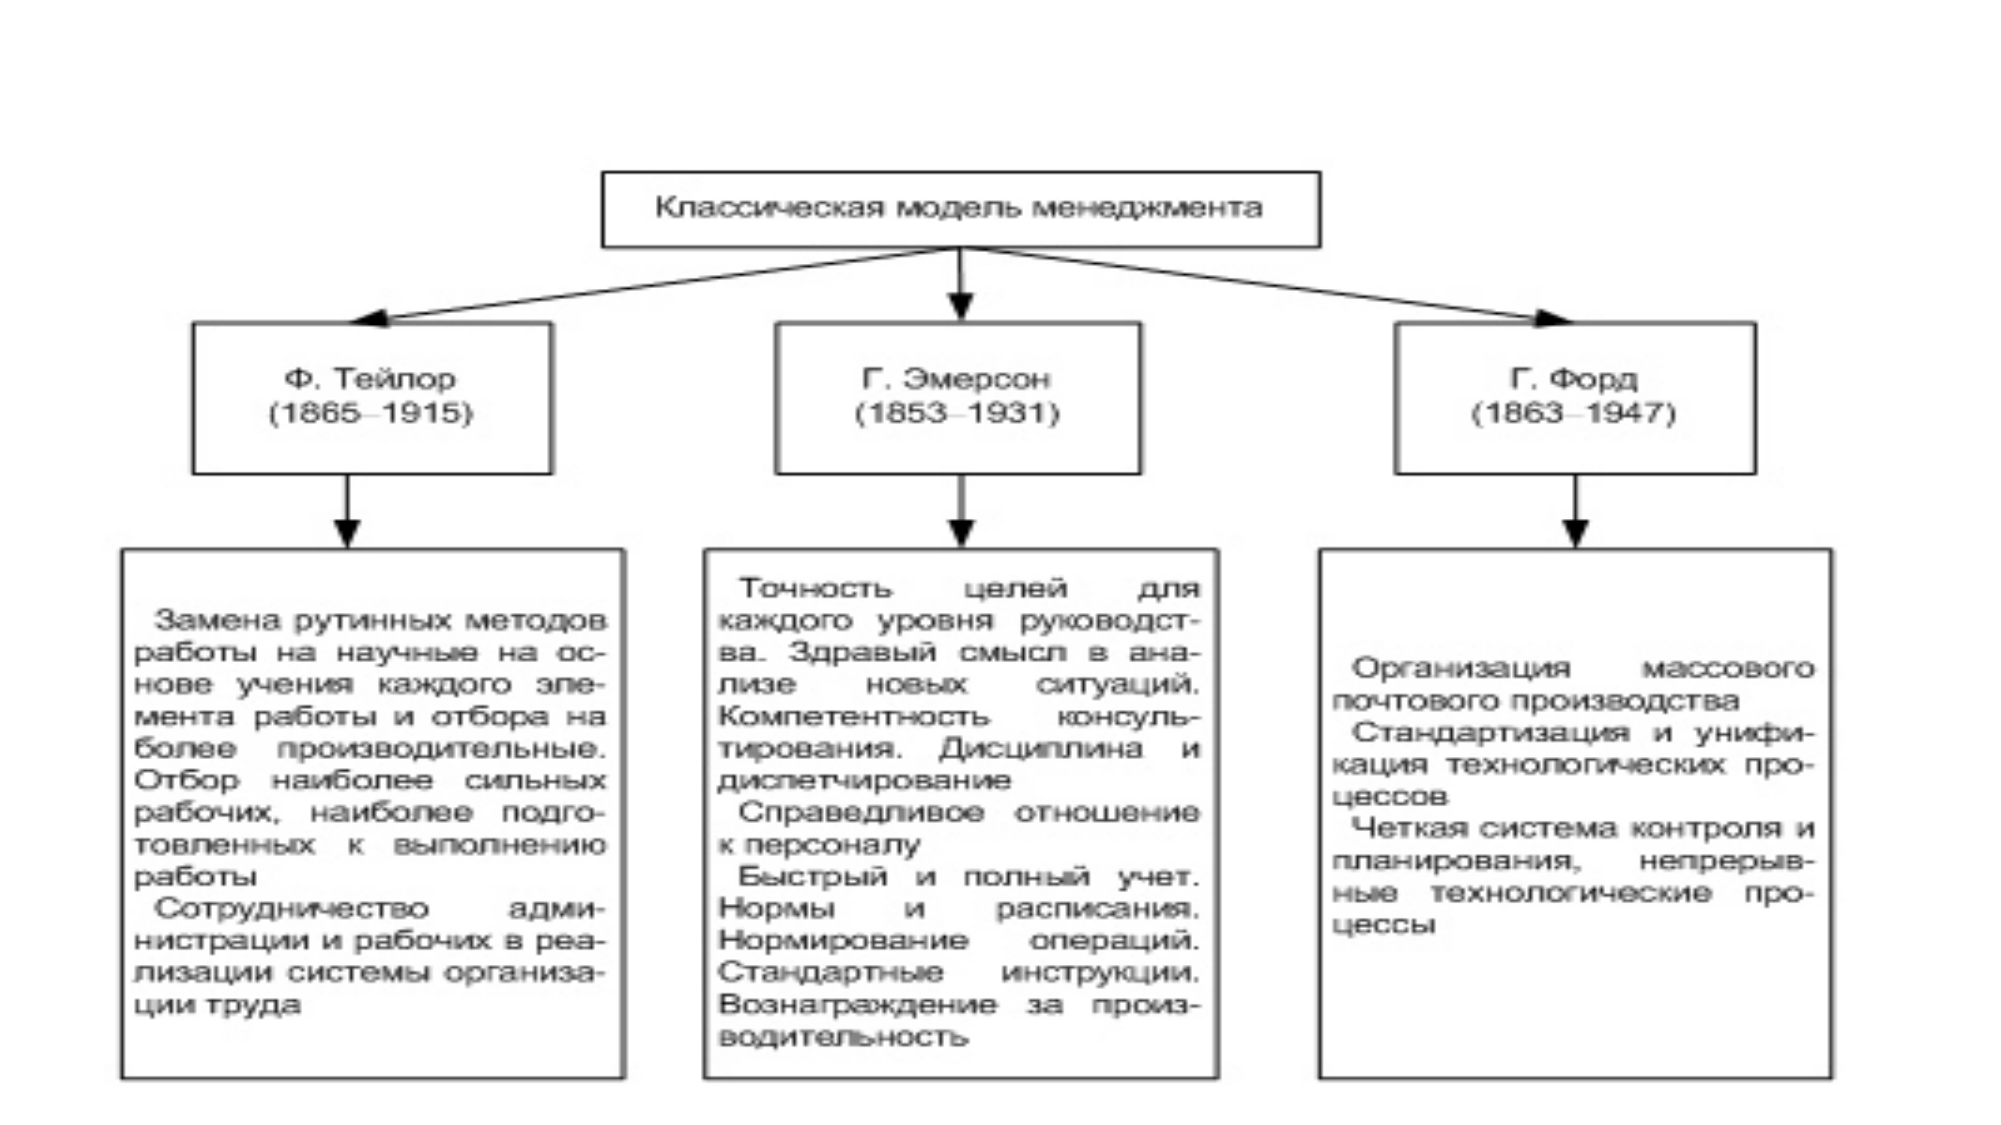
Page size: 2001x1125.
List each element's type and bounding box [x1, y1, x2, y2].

picture [103, 155, 1849, 1097]
